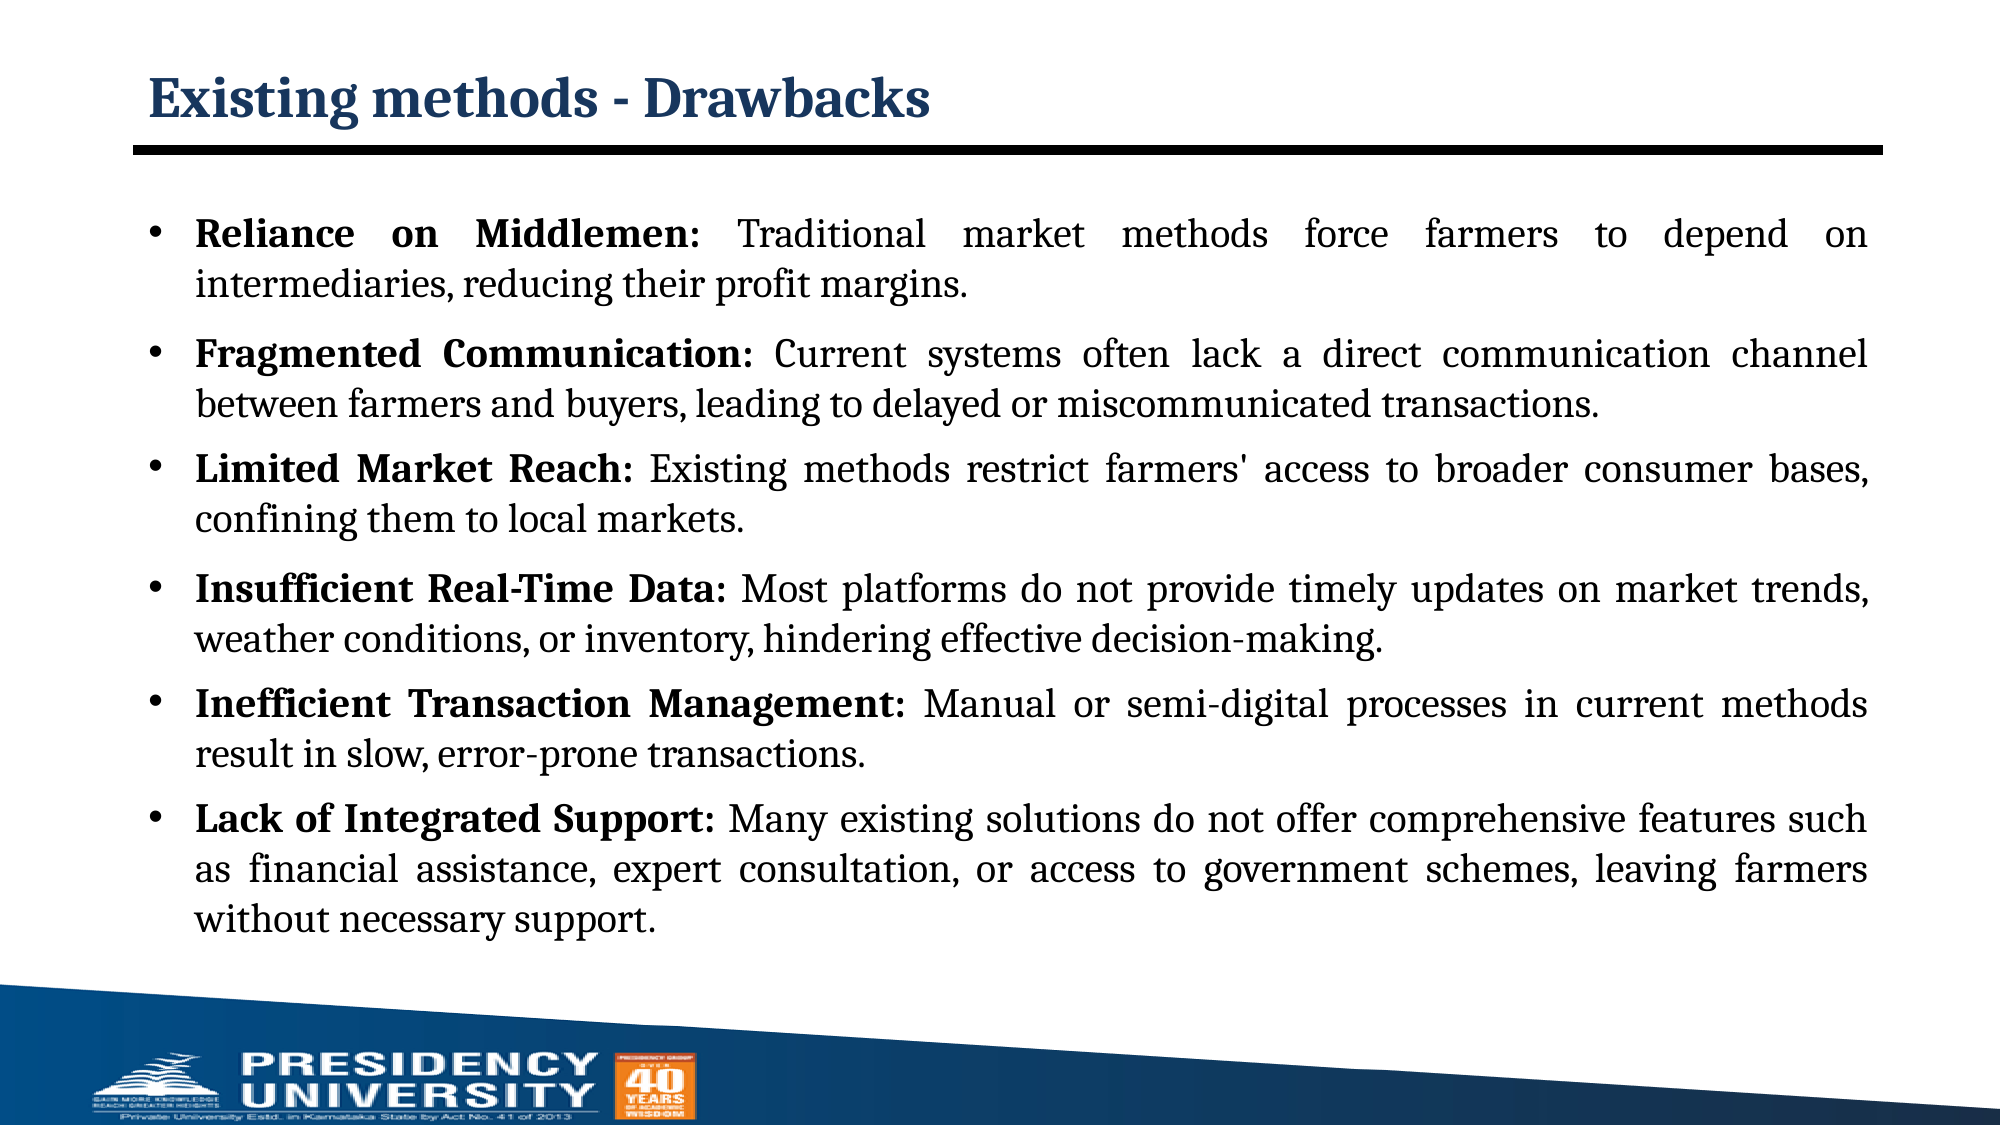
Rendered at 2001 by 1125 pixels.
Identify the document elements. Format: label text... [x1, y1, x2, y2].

list Reliance on Middlemen: Traditional market methods force farmers to depend on intermediaries, reducing their profit margins. Fragmented Communication: Current systems often lack a direct communication channel between farmers and buyers, leading to delayed or miscommunicated transactions. Limited Market Reach: Existing methods restrict farmers' access to broader consumer bases, confining them to local markets. Insufficient Real-Time Data: Most platforms do not provide timely updates on market trends, weather conditions, or inventory, hindering effective decision-making. Inefficient Transaction Management: Manual or semi-digital processes in current methods result in slow, error-prone transactions. Lack of Integrated Support: Many existing solutions do not offer comprehensive features such as financial assistance, expert consultation, or access to government schemes, leaving farmers without necessary support. [133, 158, 1884, 988]
title Existing methods - Drawbacks [133, 54, 1884, 135]
picture [0, 982, 2000, 1125]
